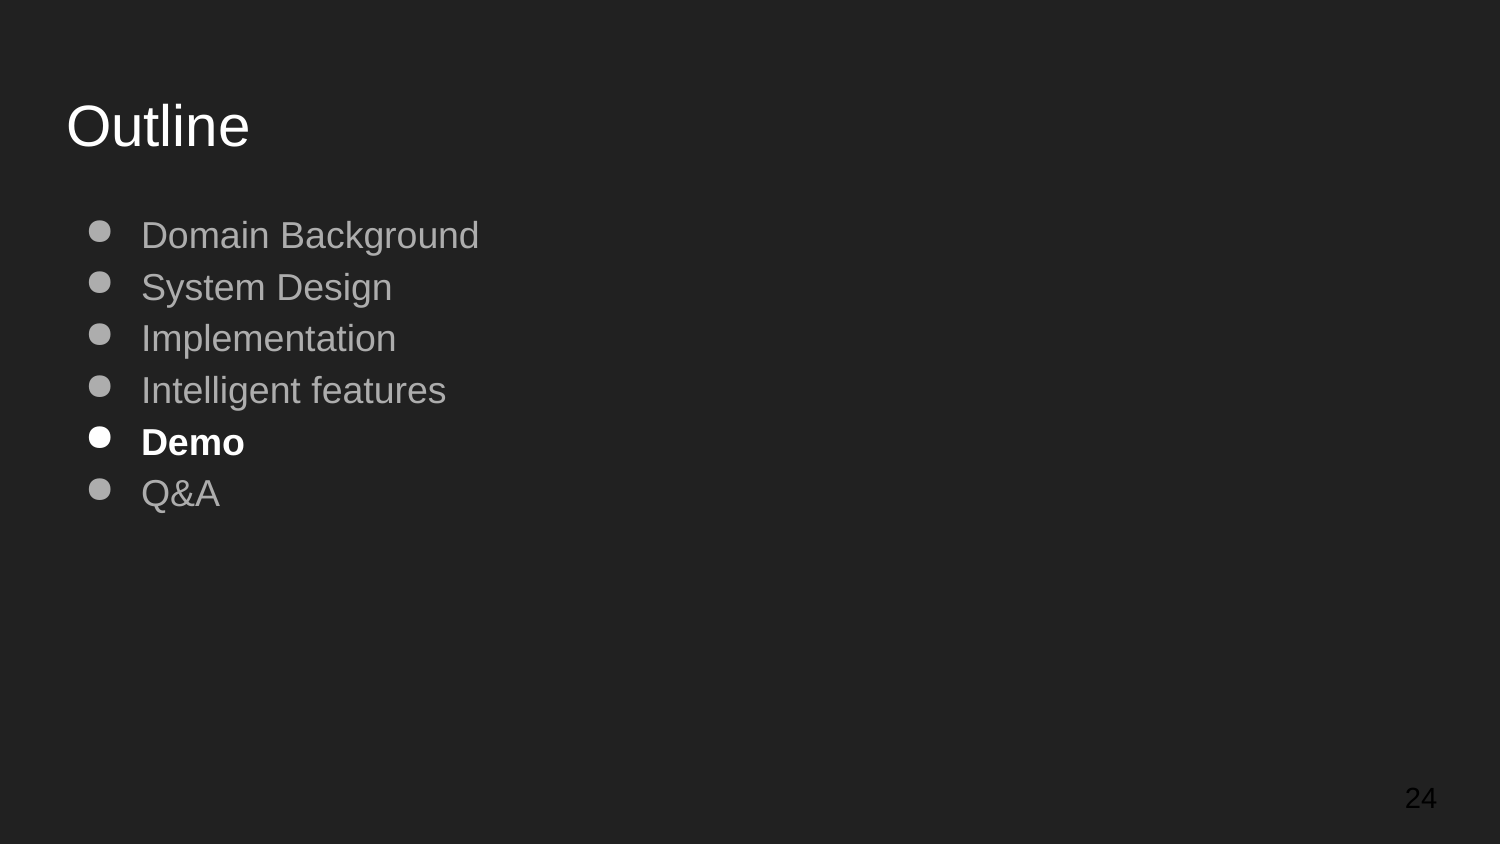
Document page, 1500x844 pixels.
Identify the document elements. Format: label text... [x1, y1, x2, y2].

list Domain Background System Design Implementation Intelligent features Demo Q&A [51, 189, 1449, 750]
slide_number 24 [1389, 764, 1480, 830]
title Outline [51, 72, 1449, 167]
